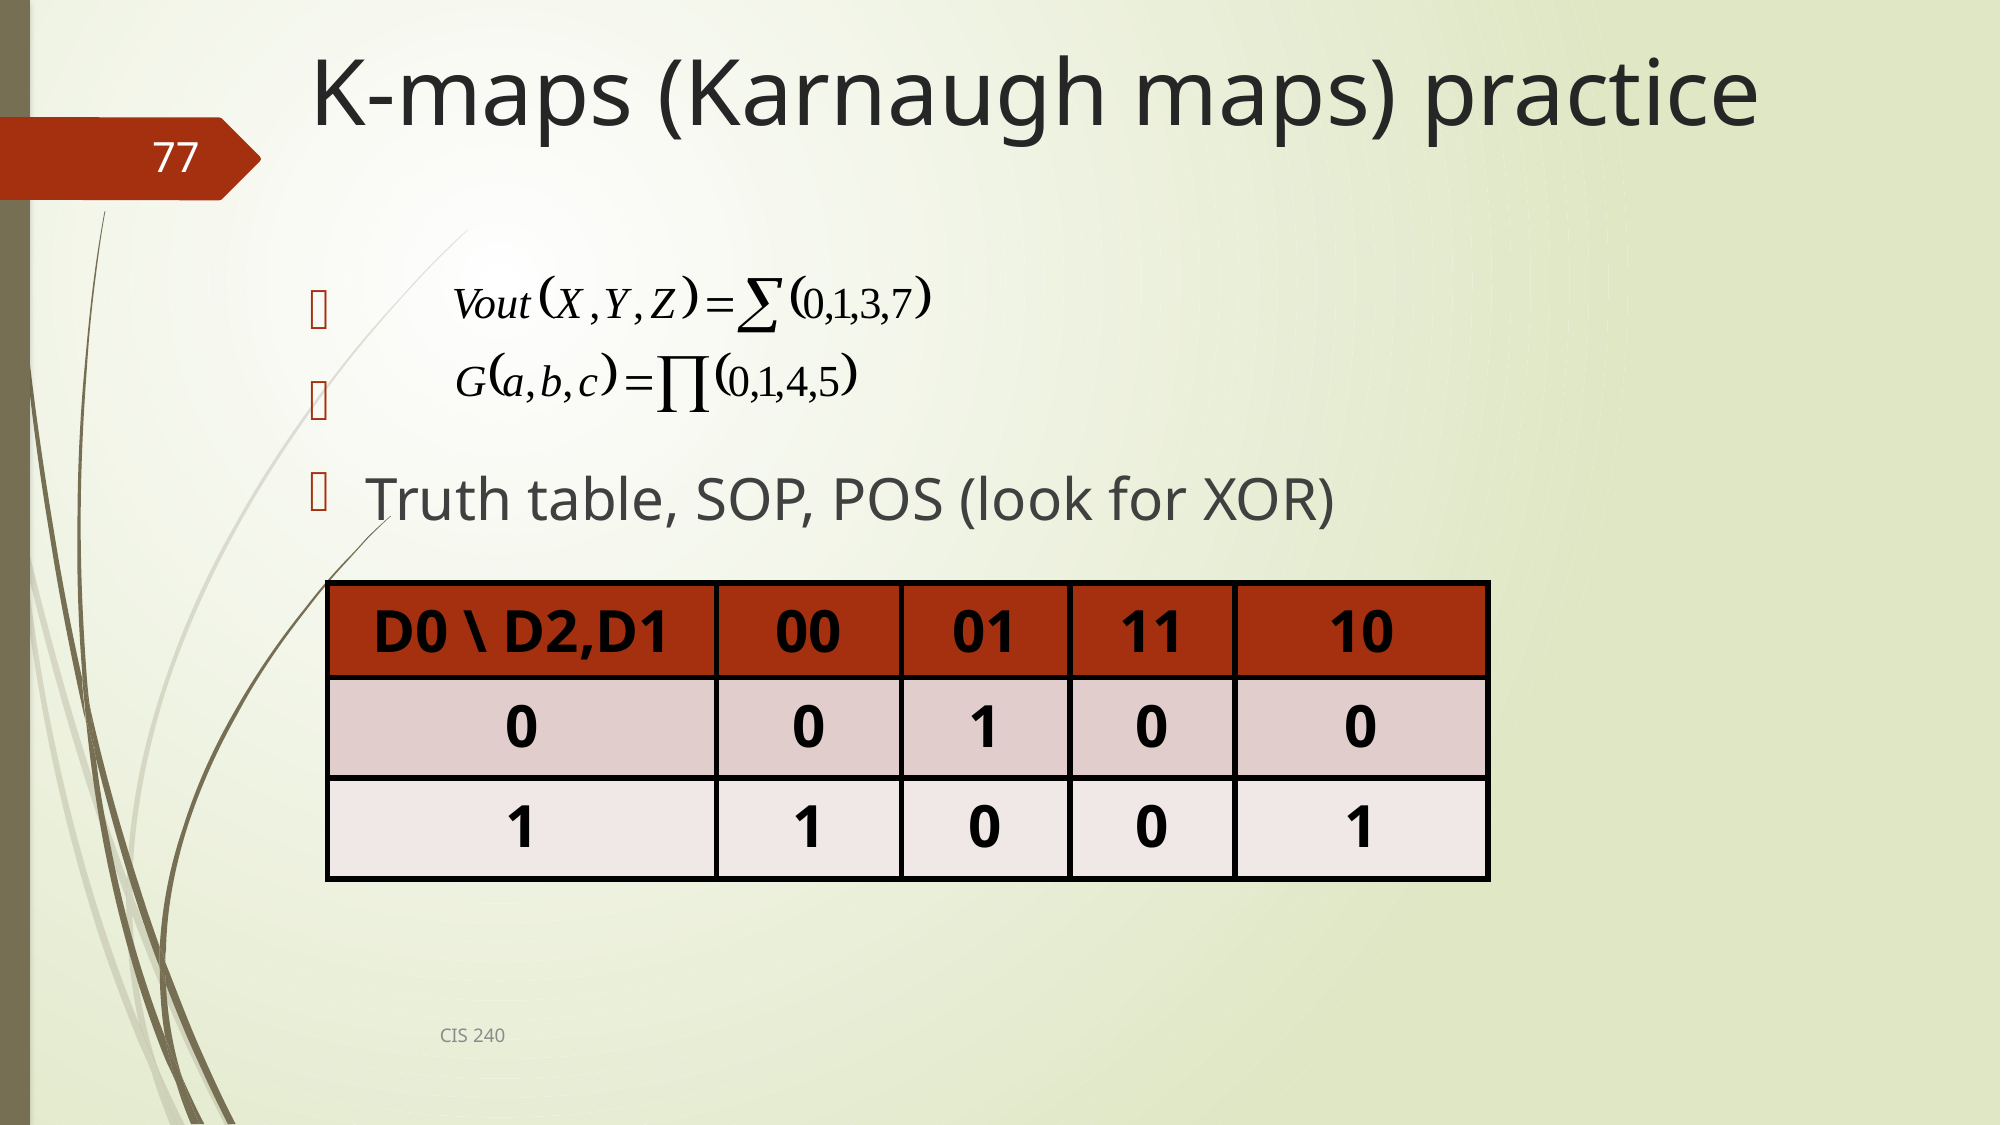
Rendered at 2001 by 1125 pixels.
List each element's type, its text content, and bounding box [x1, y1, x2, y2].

table_cell 0 [904, 781, 1067, 876]
table_header 01 [904, 586, 1067, 675]
table_header D0 \ D2,D1 [330, 586, 714, 675]
table_header 00 [719, 586, 899, 675]
table_header 10 [1238, 586, 1485, 675]
table_cell 1 [719, 781, 899, 876]
slide_number 77 [87, 129, 216, 190]
table_cell 1 [1238, 781, 1485, 876]
table_cell 1 [330, 781, 714, 876]
footer CIS 240 [424, 1006, 1675, 1067]
table_cell 0 [1238, 680, 1485, 775]
table_cell 0 [1073, 781, 1232, 876]
table_cell 0 [719, 680, 899, 775]
table_header 11 [1073, 586, 1232, 675]
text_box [448, 268, 934, 424]
table_cell 1 [904, 680, 1067, 775]
title K-maps (Karnaugh maps) practice [294, 25, 1937, 236]
table_cell 0 [1073, 680, 1232, 775]
table_cell 0 [330, 680, 714, 775]
list Truth table, SOP, POS (look for XOR) [294, 273, 1937, 893]
